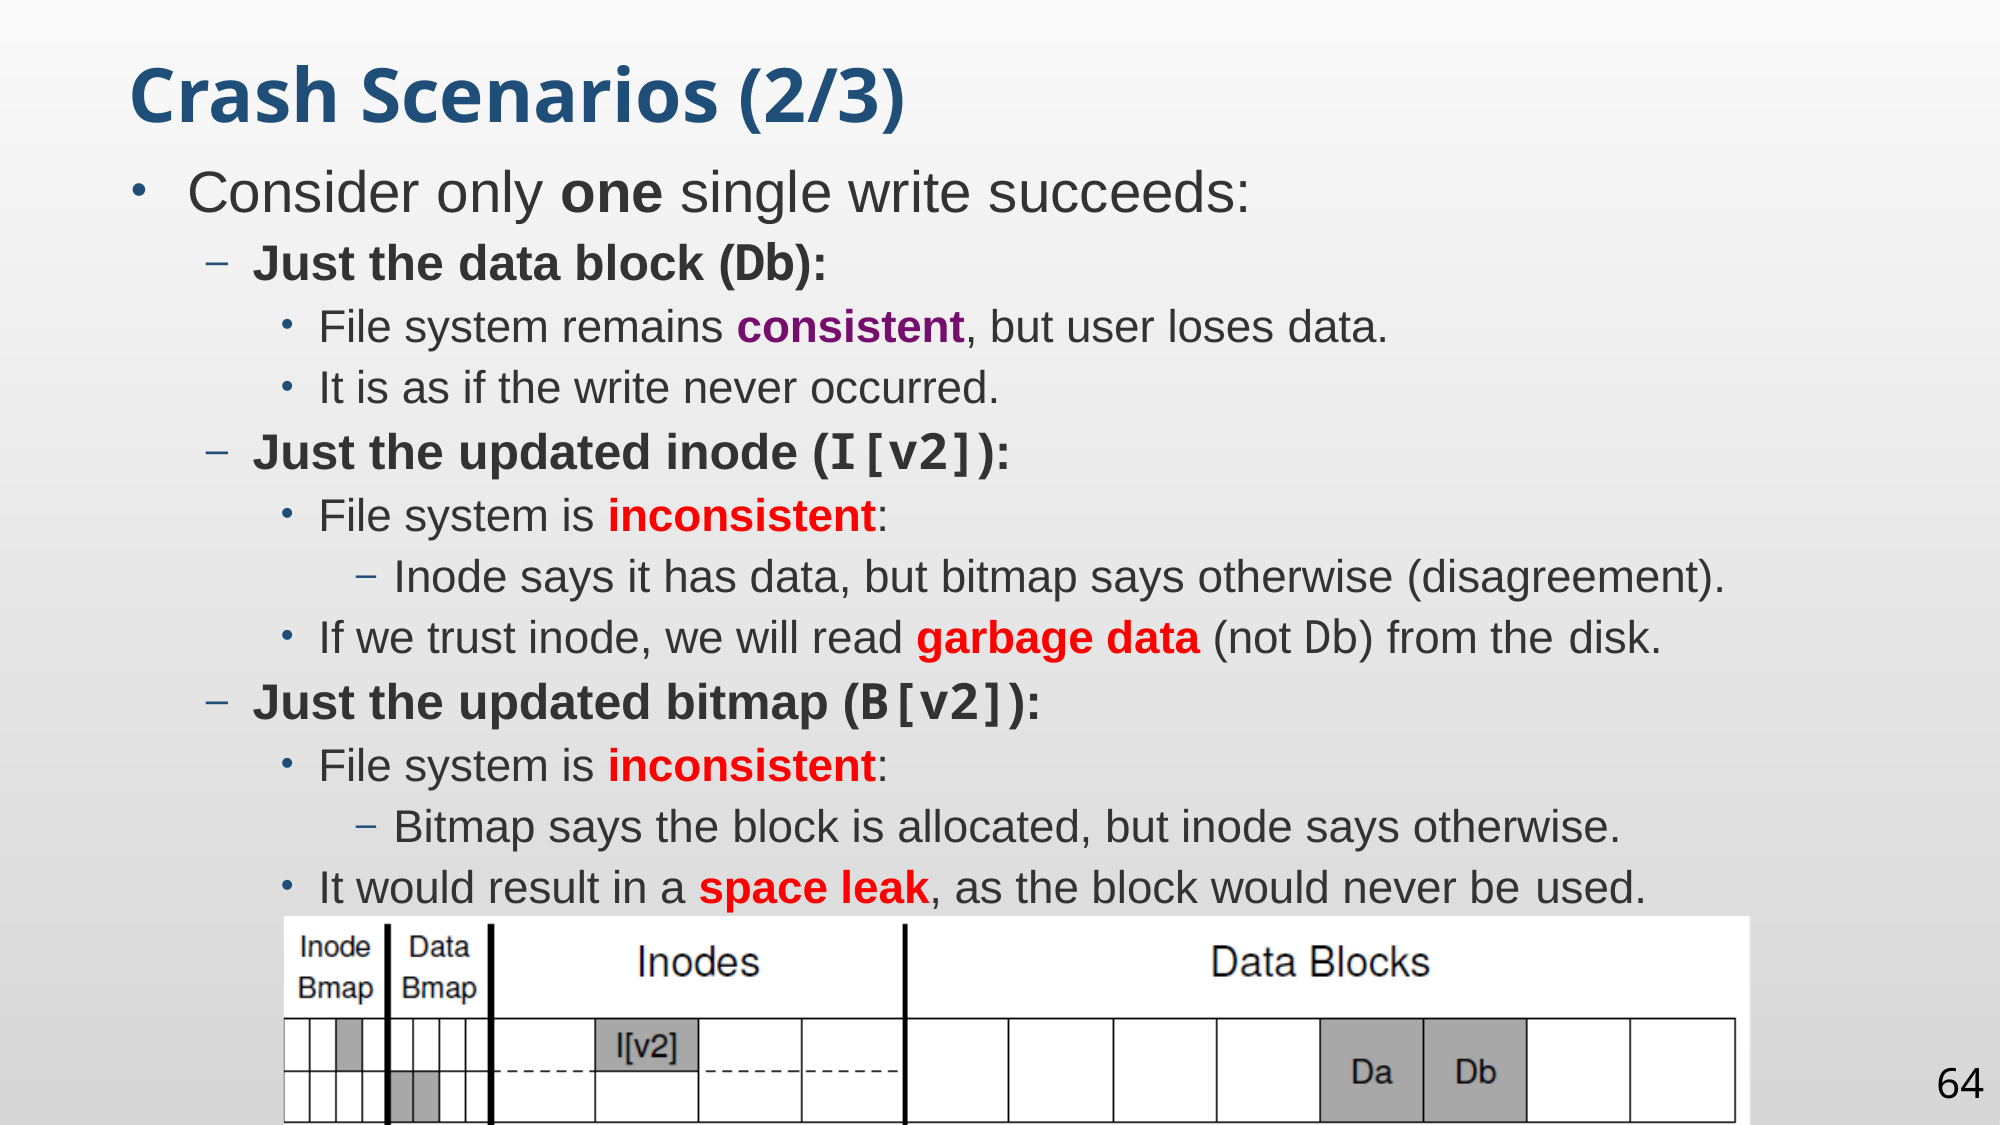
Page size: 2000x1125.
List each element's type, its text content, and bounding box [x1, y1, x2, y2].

text_box Crash Scenarios (2/3) [113, 30, 1810, 146]
list Consider only one single write succeeds: Just the data block (Db): File system remains consistent, but user loses data. It is as if the write never occurred. Just the updated inode (I[v2]): File system is inconsistent: Inode says it has data, but bitmap says otherwise (disagreement). If we trust inode, we will read garbage data (not Db) from the disk. Just the updated bitmap (B[v2]): File system is inconsistent: Bitmap says the block is allocated, but inode says otherwise. It would result in a space leak, as the block would never be used. [113, 146, 1922, 1076]
text_box [283, 916, 1751, 1125]
text_box 64 [1811, 1070, 2000, 1101]
